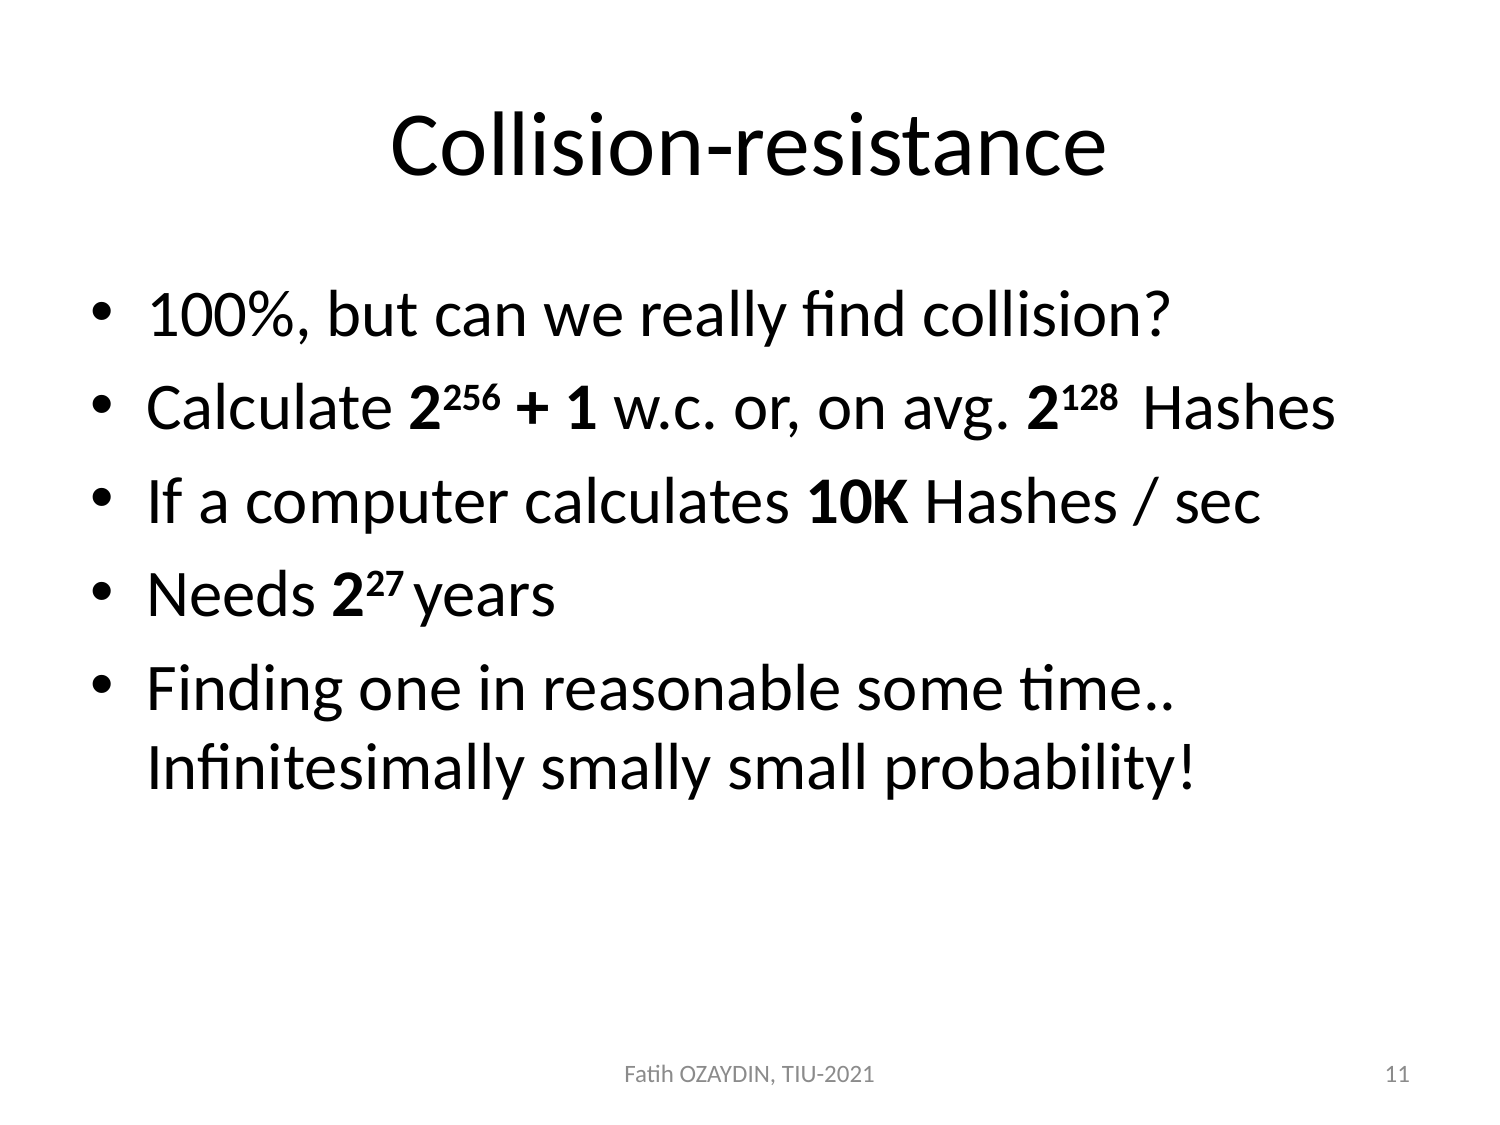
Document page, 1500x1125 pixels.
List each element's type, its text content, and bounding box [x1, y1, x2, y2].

footer Fatih OZAYDIN, TIU-2021 [512, 1042, 988, 1103]
slide_number 11 [1074, 1042, 1425, 1103]
title Collision‐resistance [75, 45, 1425, 233]
list 100%, but can we really find collision? Calculate 2256 + 1 w.c. or, on avg. 2128 Hashes If a computer calculates 10K Hashes / sec Needs 227 years Finding one in reasonable some time.. Infinitesimally smally small probability! [75, 262, 1425, 1005]
